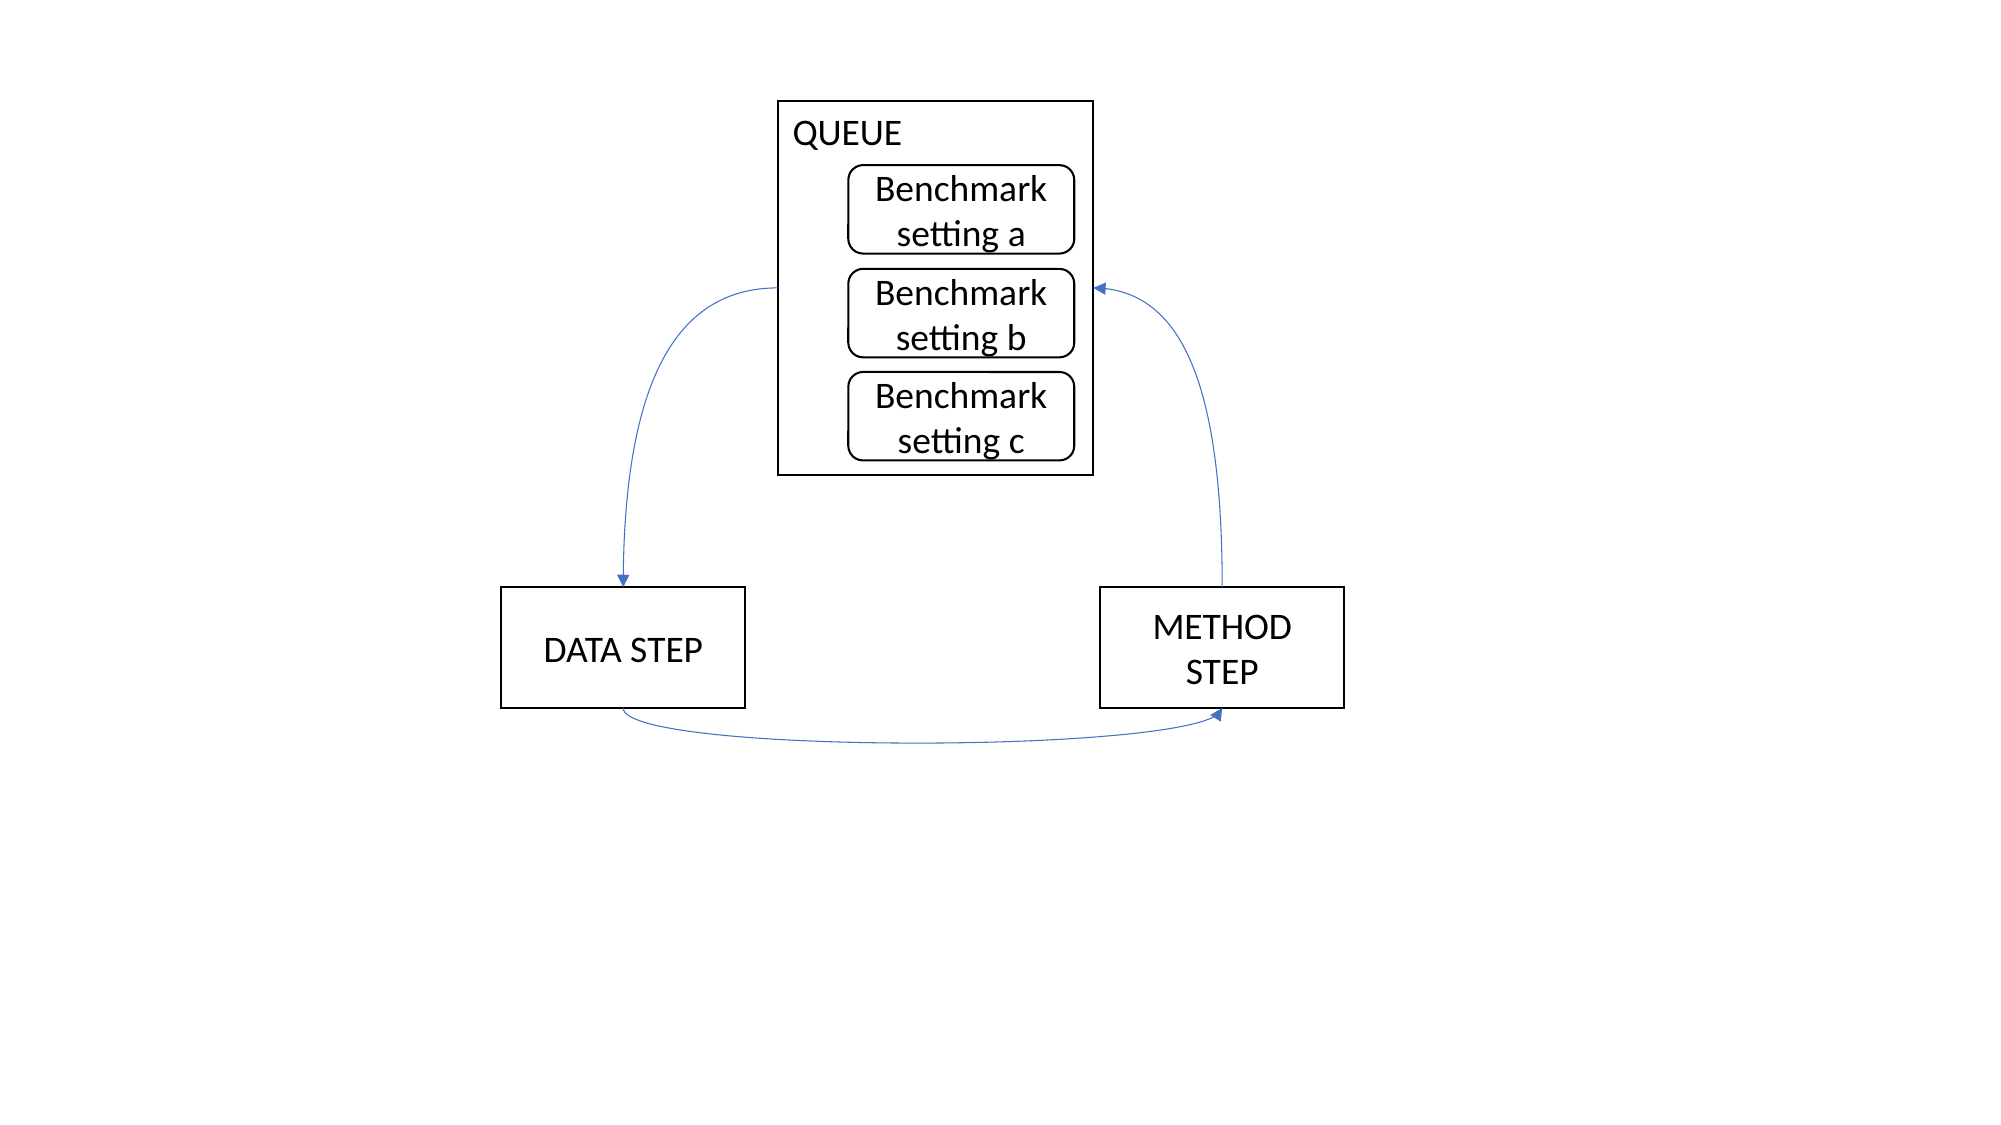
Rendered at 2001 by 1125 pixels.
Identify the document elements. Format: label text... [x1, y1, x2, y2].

text_box Benchmark setting b [847, 267, 1076, 359]
text_box METHOD STEP [1099, 586, 1345, 709]
text_box Benchmark setting c [847, 370, 1065, 462]
text_box Benchmark setting a [847, 164, 1076, 255]
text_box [623, 287, 778, 588]
text_box DATA STEP [500, 586, 746, 709]
text_box QUEUE [777, 100, 1094, 476]
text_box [1008, 372, 1308, 502]
